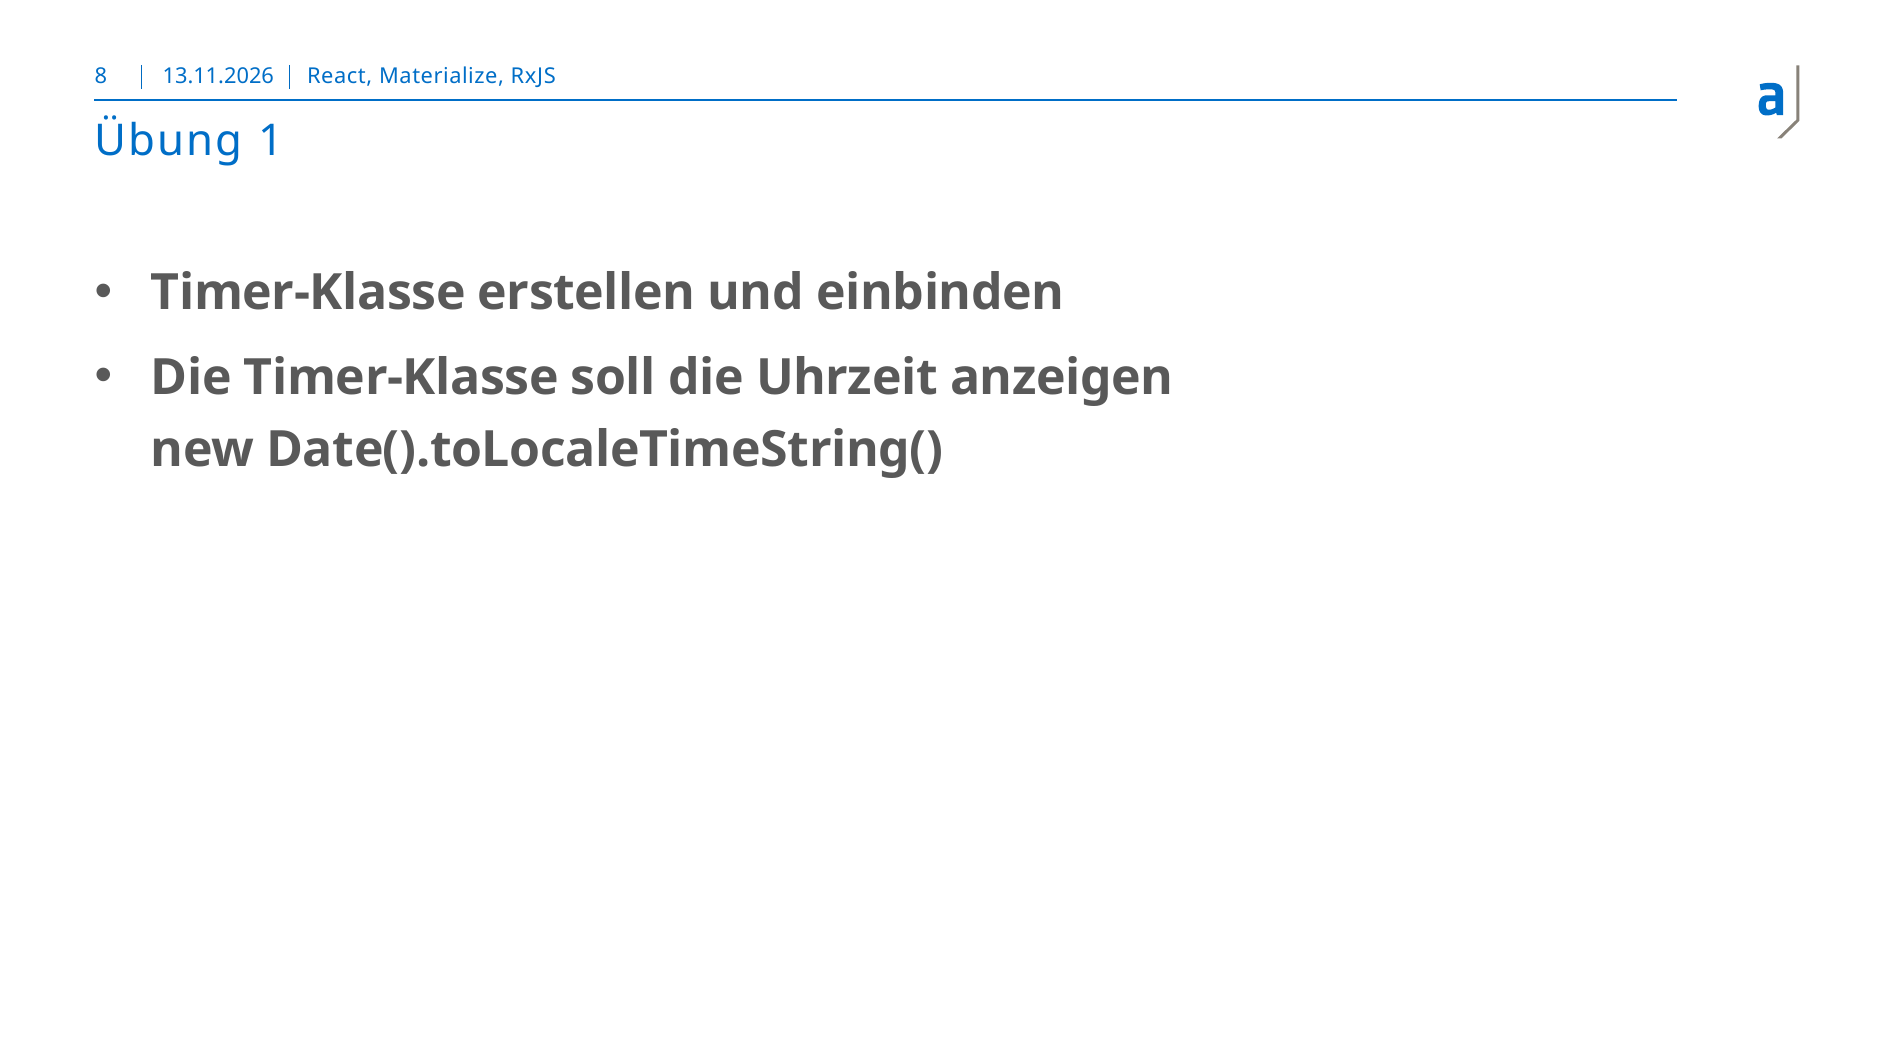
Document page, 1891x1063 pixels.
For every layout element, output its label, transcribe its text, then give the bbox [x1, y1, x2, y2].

footer React, Materialize, RxJS [307, 59, 1678, 95]
list Timer-Klasse erstellen und einbinden Die Timer-Klasse soll die Uhrzeit anzeigen new Date().toLocaleTimeString() [94, 247, 1678, 1016]
title Übung 1 [94, 106, 1678, 220]
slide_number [150, 59, 287, 95]
slide_number 8 [94, 59, 142, 95]
